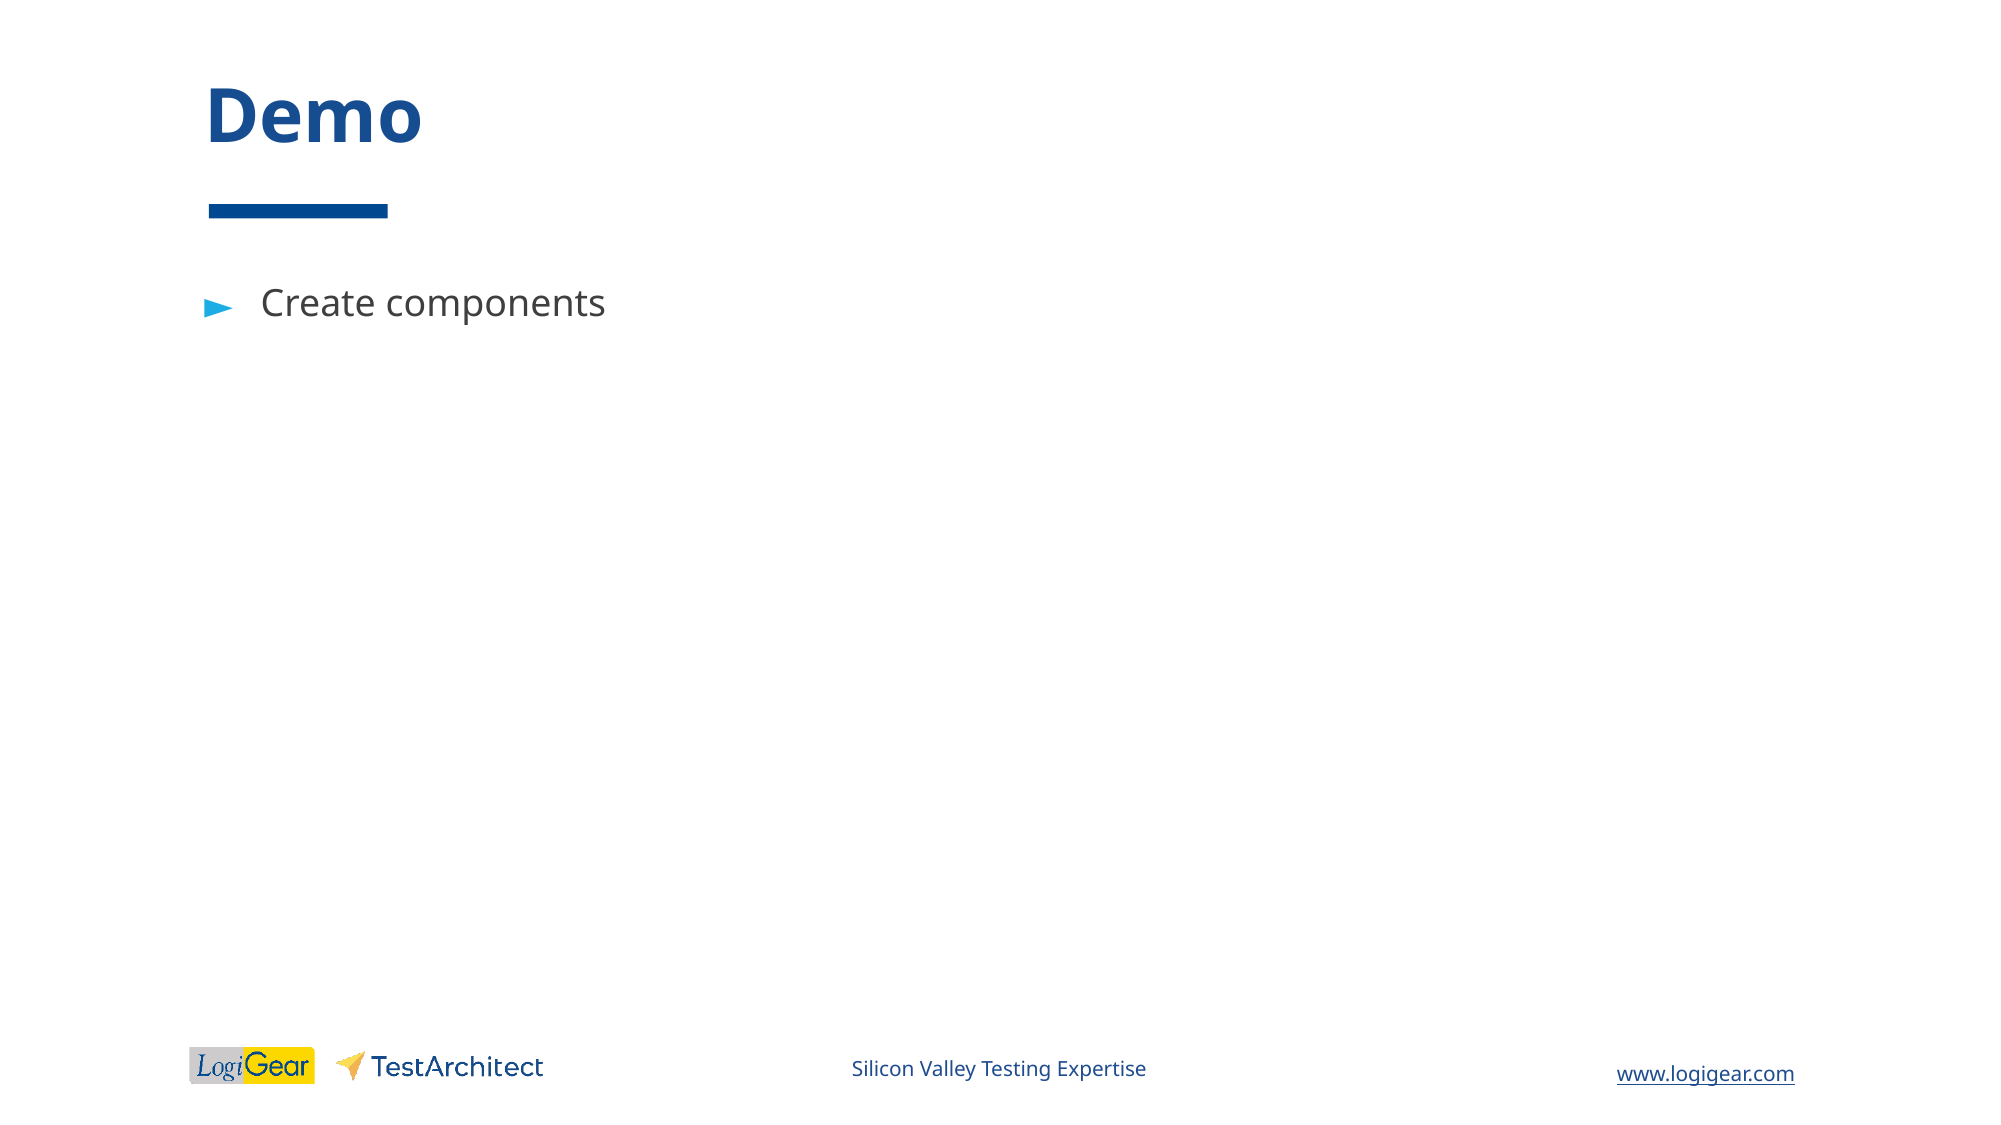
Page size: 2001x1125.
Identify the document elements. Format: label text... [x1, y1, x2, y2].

picture [189, 1047, 315, 1085]
title Demo [189, 54, 1809, 171]
list Create components [189, 271, 1809, 832]
picture [335, 1051, 543, 1081]
